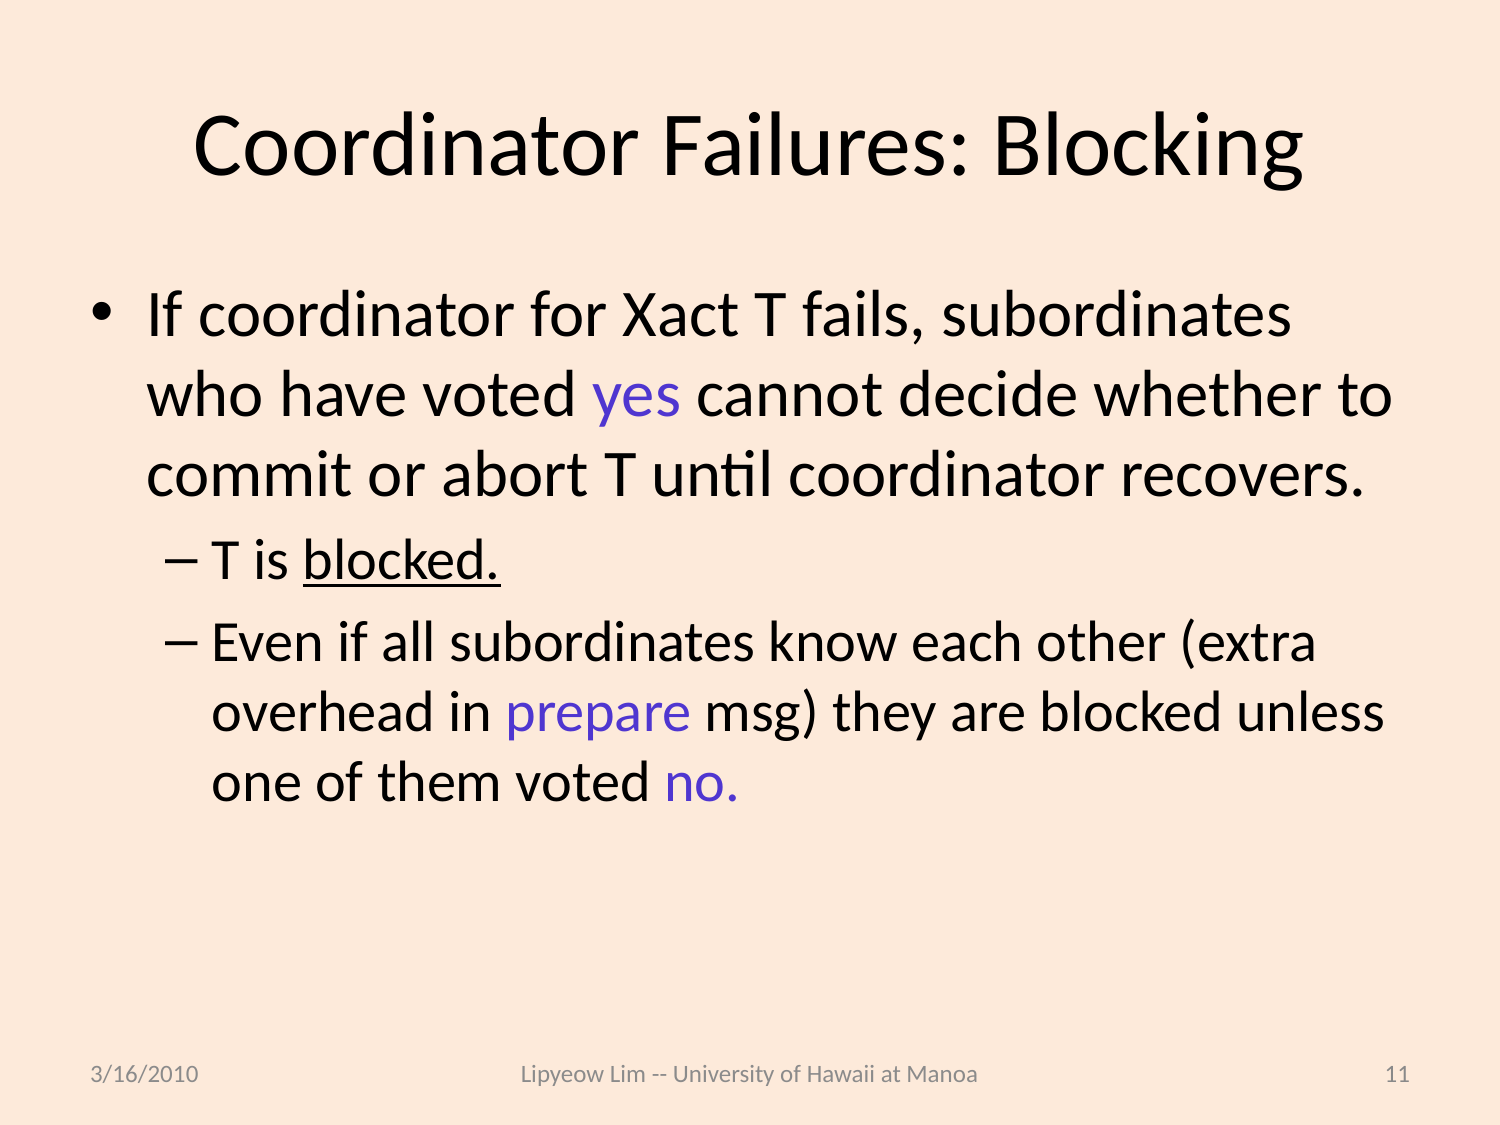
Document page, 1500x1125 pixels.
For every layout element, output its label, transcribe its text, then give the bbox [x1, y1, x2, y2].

footer Lipyeow Lim -- University of Hawaii at Manoa [450, 1042, 1050, 1103]
title Coordinator Failures: Blocking [74, 44, 1426, 233]
slide_number 11 [1074, 1042, 1425, 1103]
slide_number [75, 1042, 425, 1103]
list If coordinator for Xact T fails, subordinates who have voted yes cannot decide whether to commit or abort T until coordinator recovers. T is blocked. Even if all subordinates know each other (extra overhead in prepare msg) they are blocked unless one of them voted no. [74, 262, 1426, 1006]
